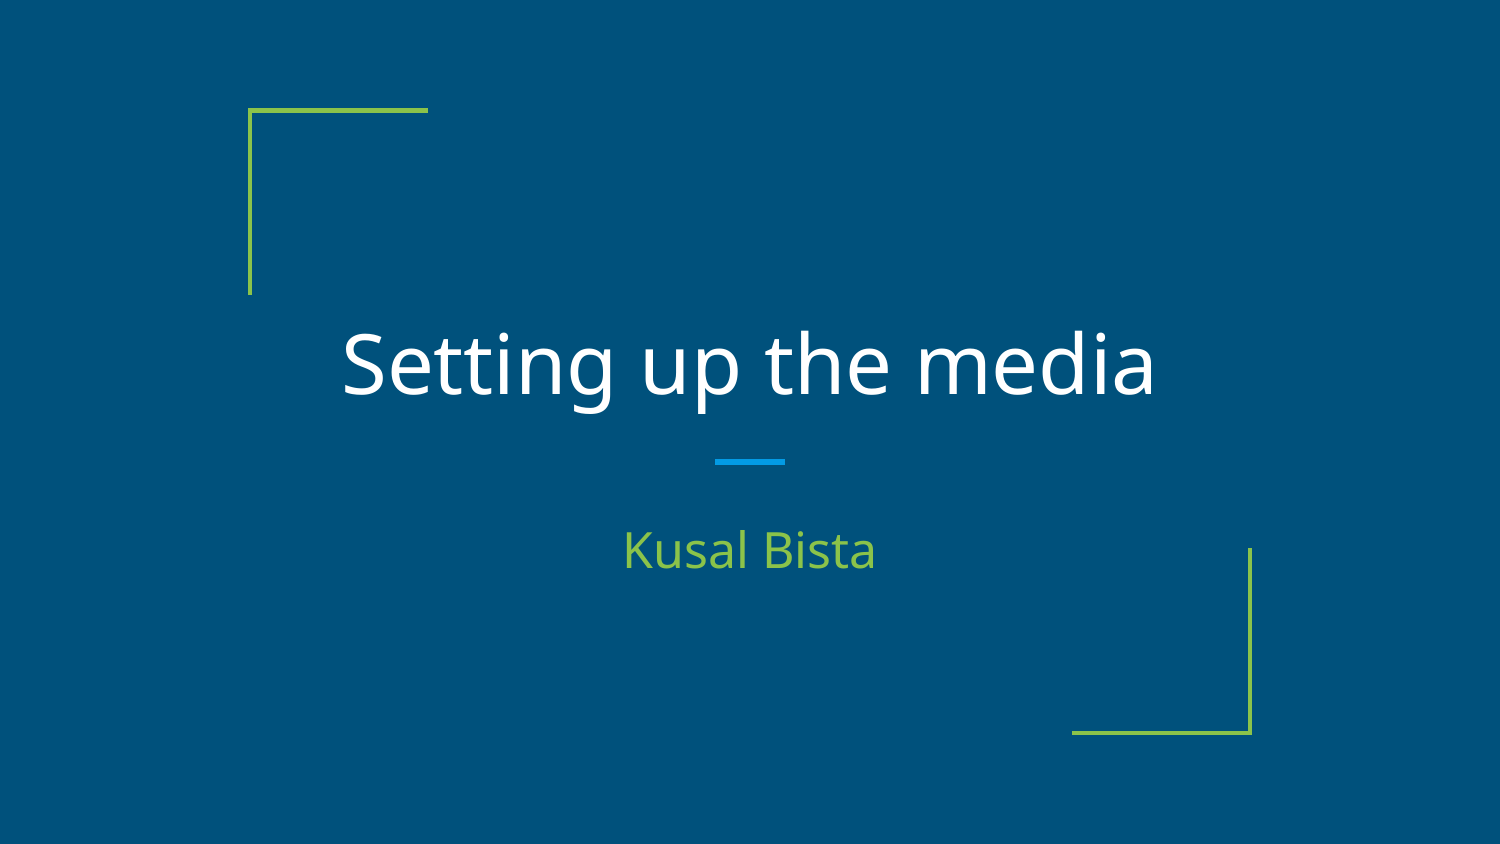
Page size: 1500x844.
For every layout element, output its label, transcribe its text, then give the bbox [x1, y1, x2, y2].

subtitle Kusal Bista [275, 500, 1225, 650]
title Setting up the media [275, 195, 1225, 435]
